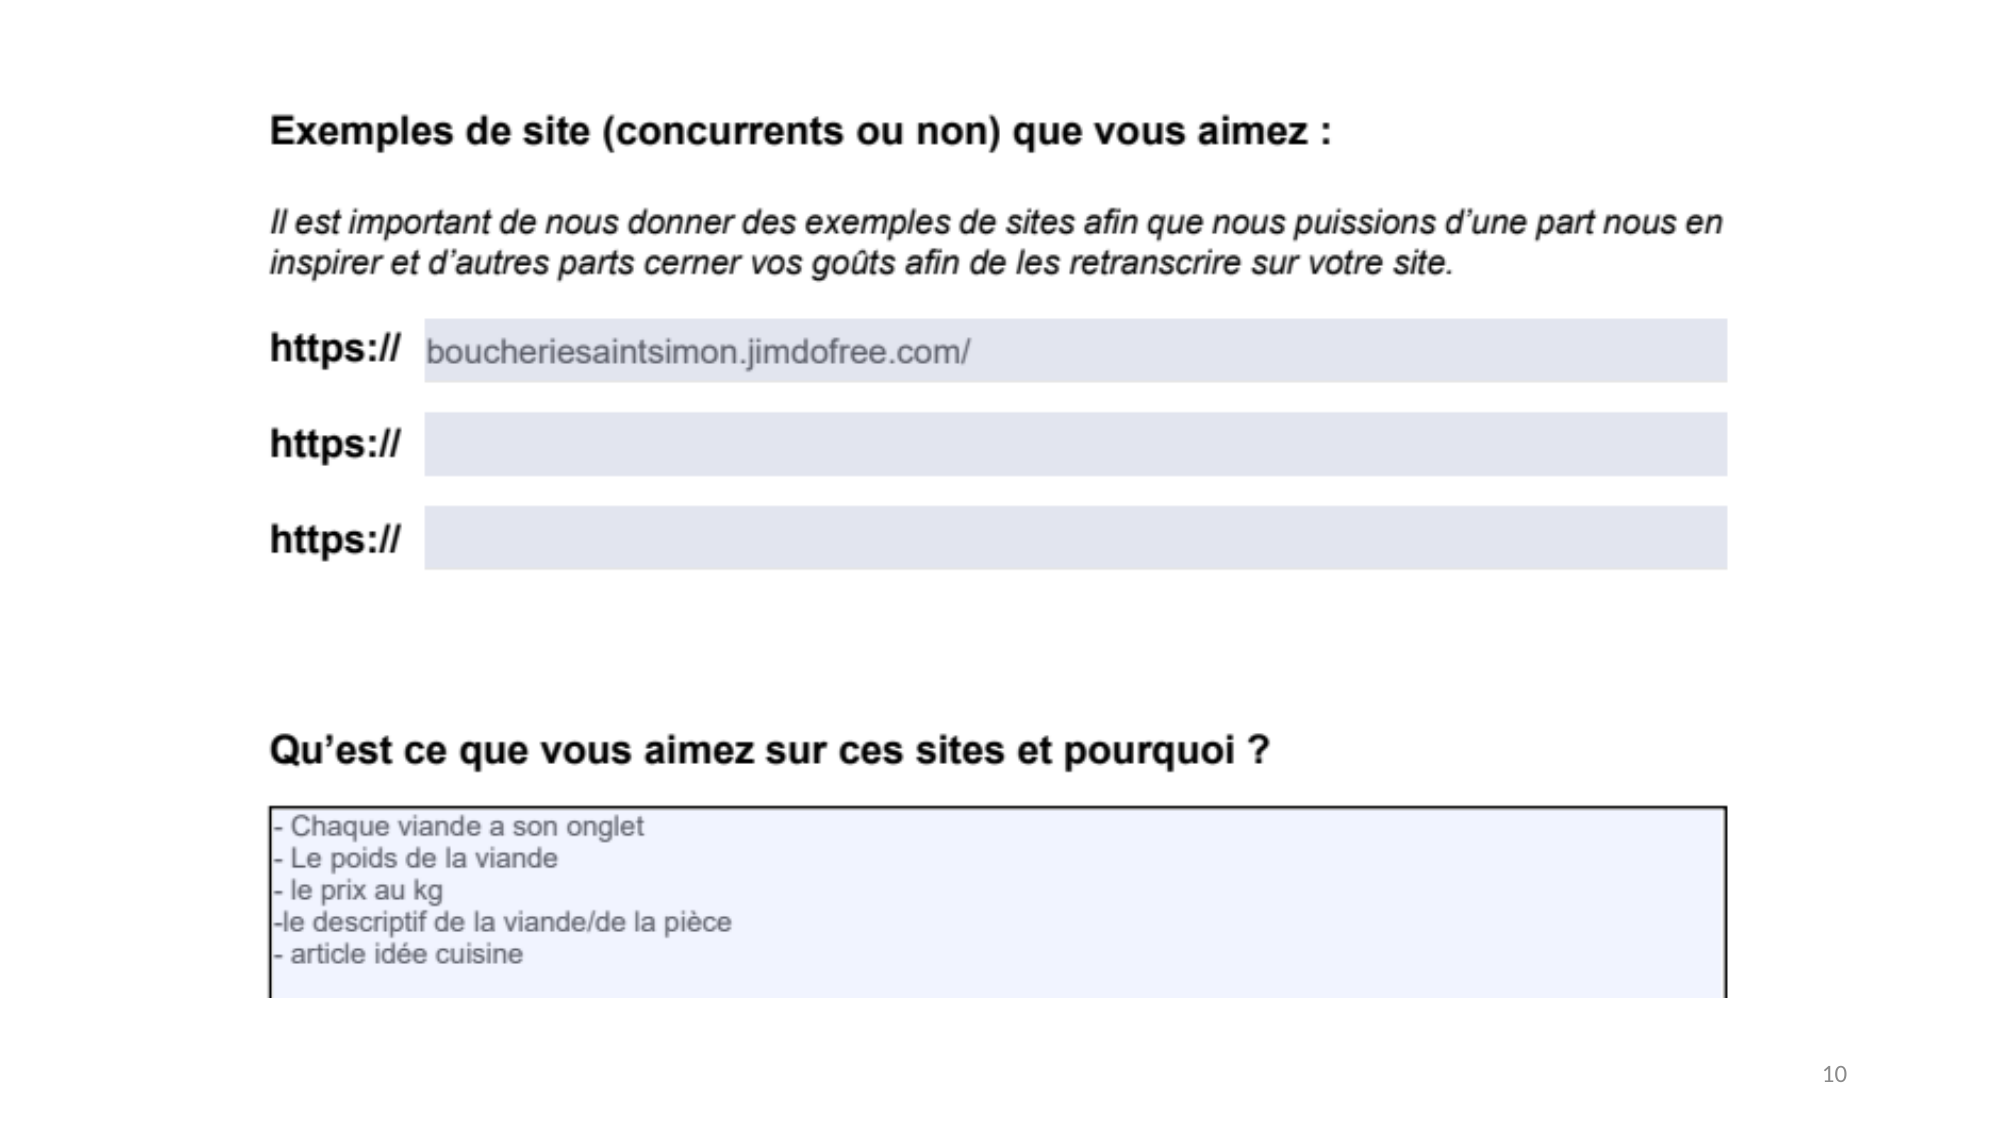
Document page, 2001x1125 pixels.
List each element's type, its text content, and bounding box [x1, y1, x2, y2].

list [238, 83, 1762, 998]
slide_number 10 [1412, 1042, 1863, 1103]
